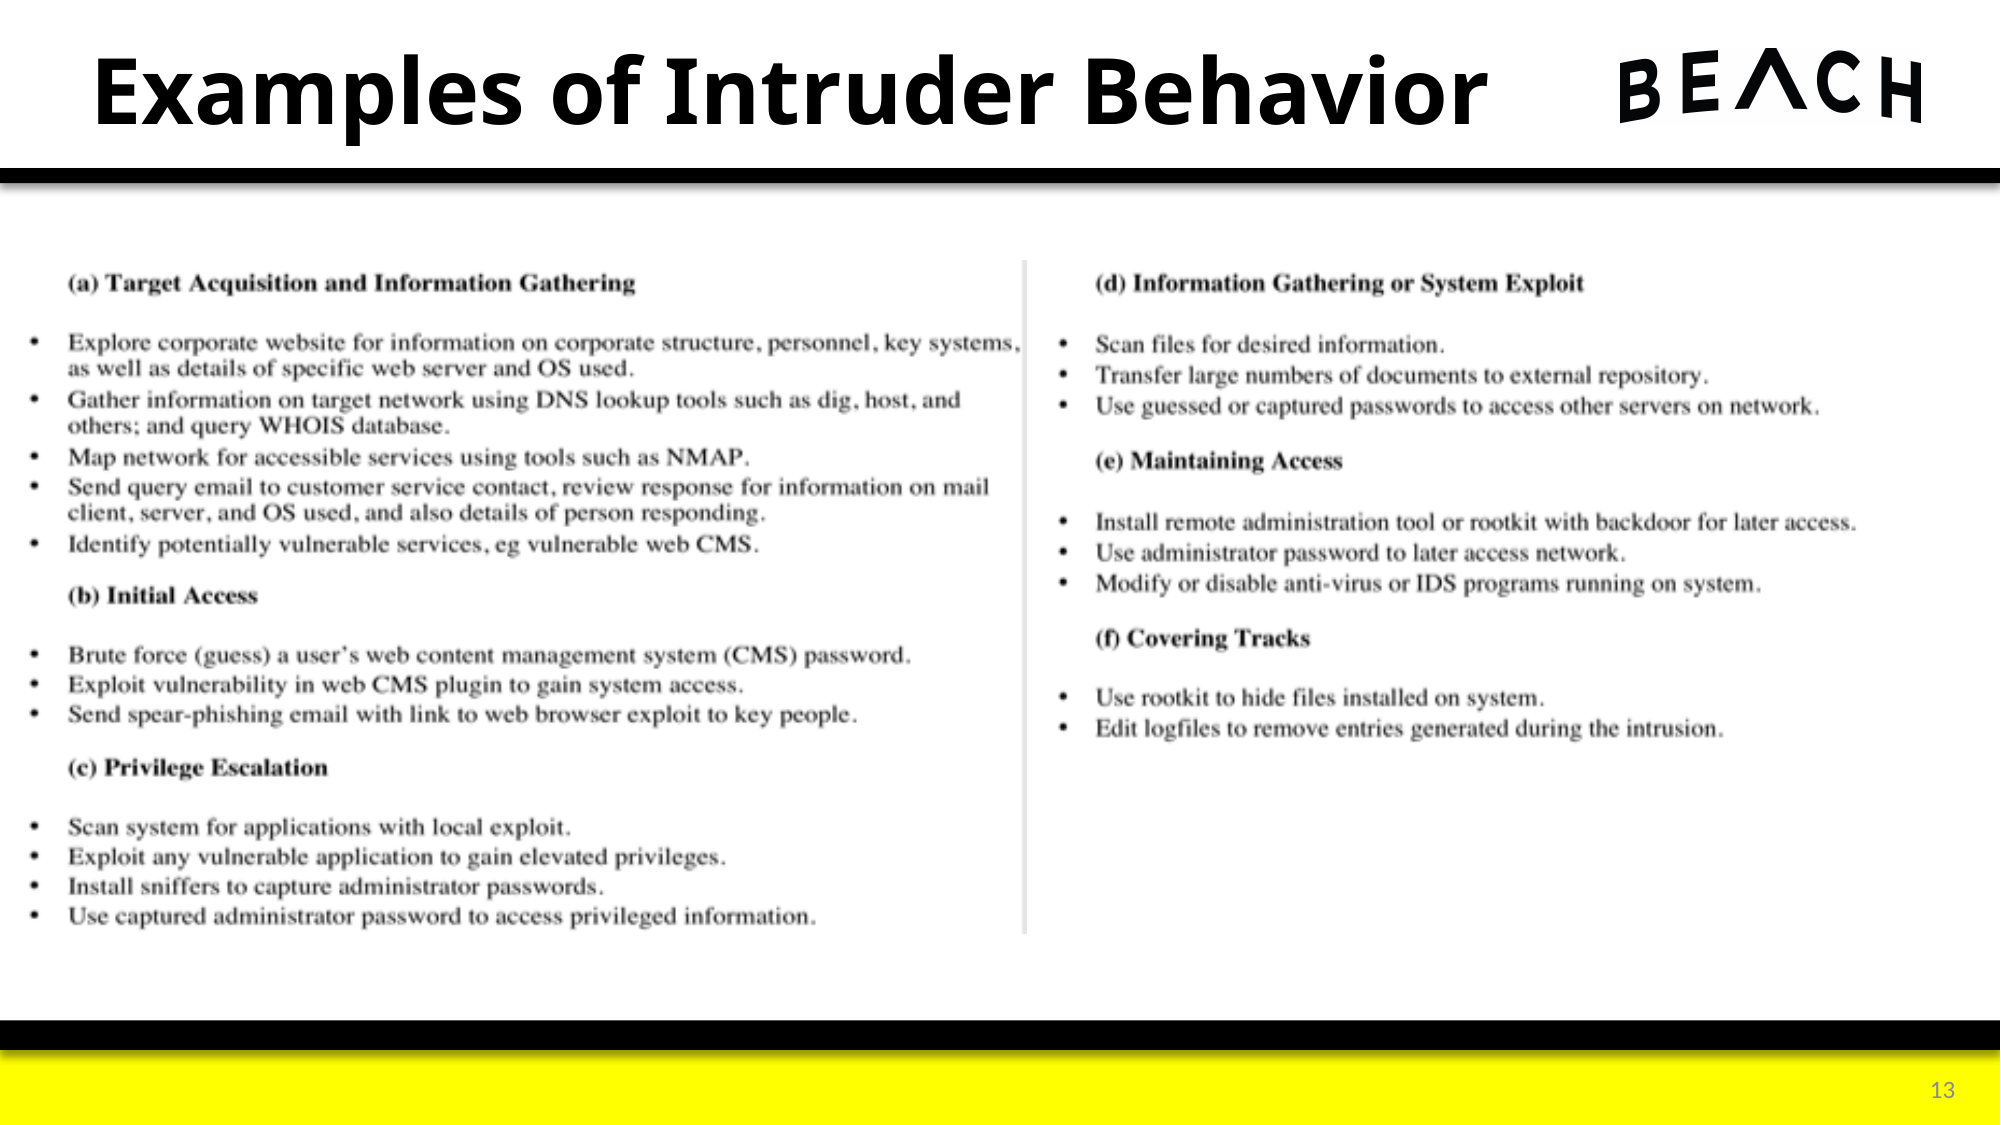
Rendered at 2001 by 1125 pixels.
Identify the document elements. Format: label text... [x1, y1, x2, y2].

text_box Examples of Intruder Behavior [74, 10, 1524, 179]
picture [1620, 48, 1921, 124]
picture [2, 260, 1027, 934]
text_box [0, 1020, 2000, 1125]
text_box [0, 167, 2000, 184]
picture [1030, 260, 1999, 760]
